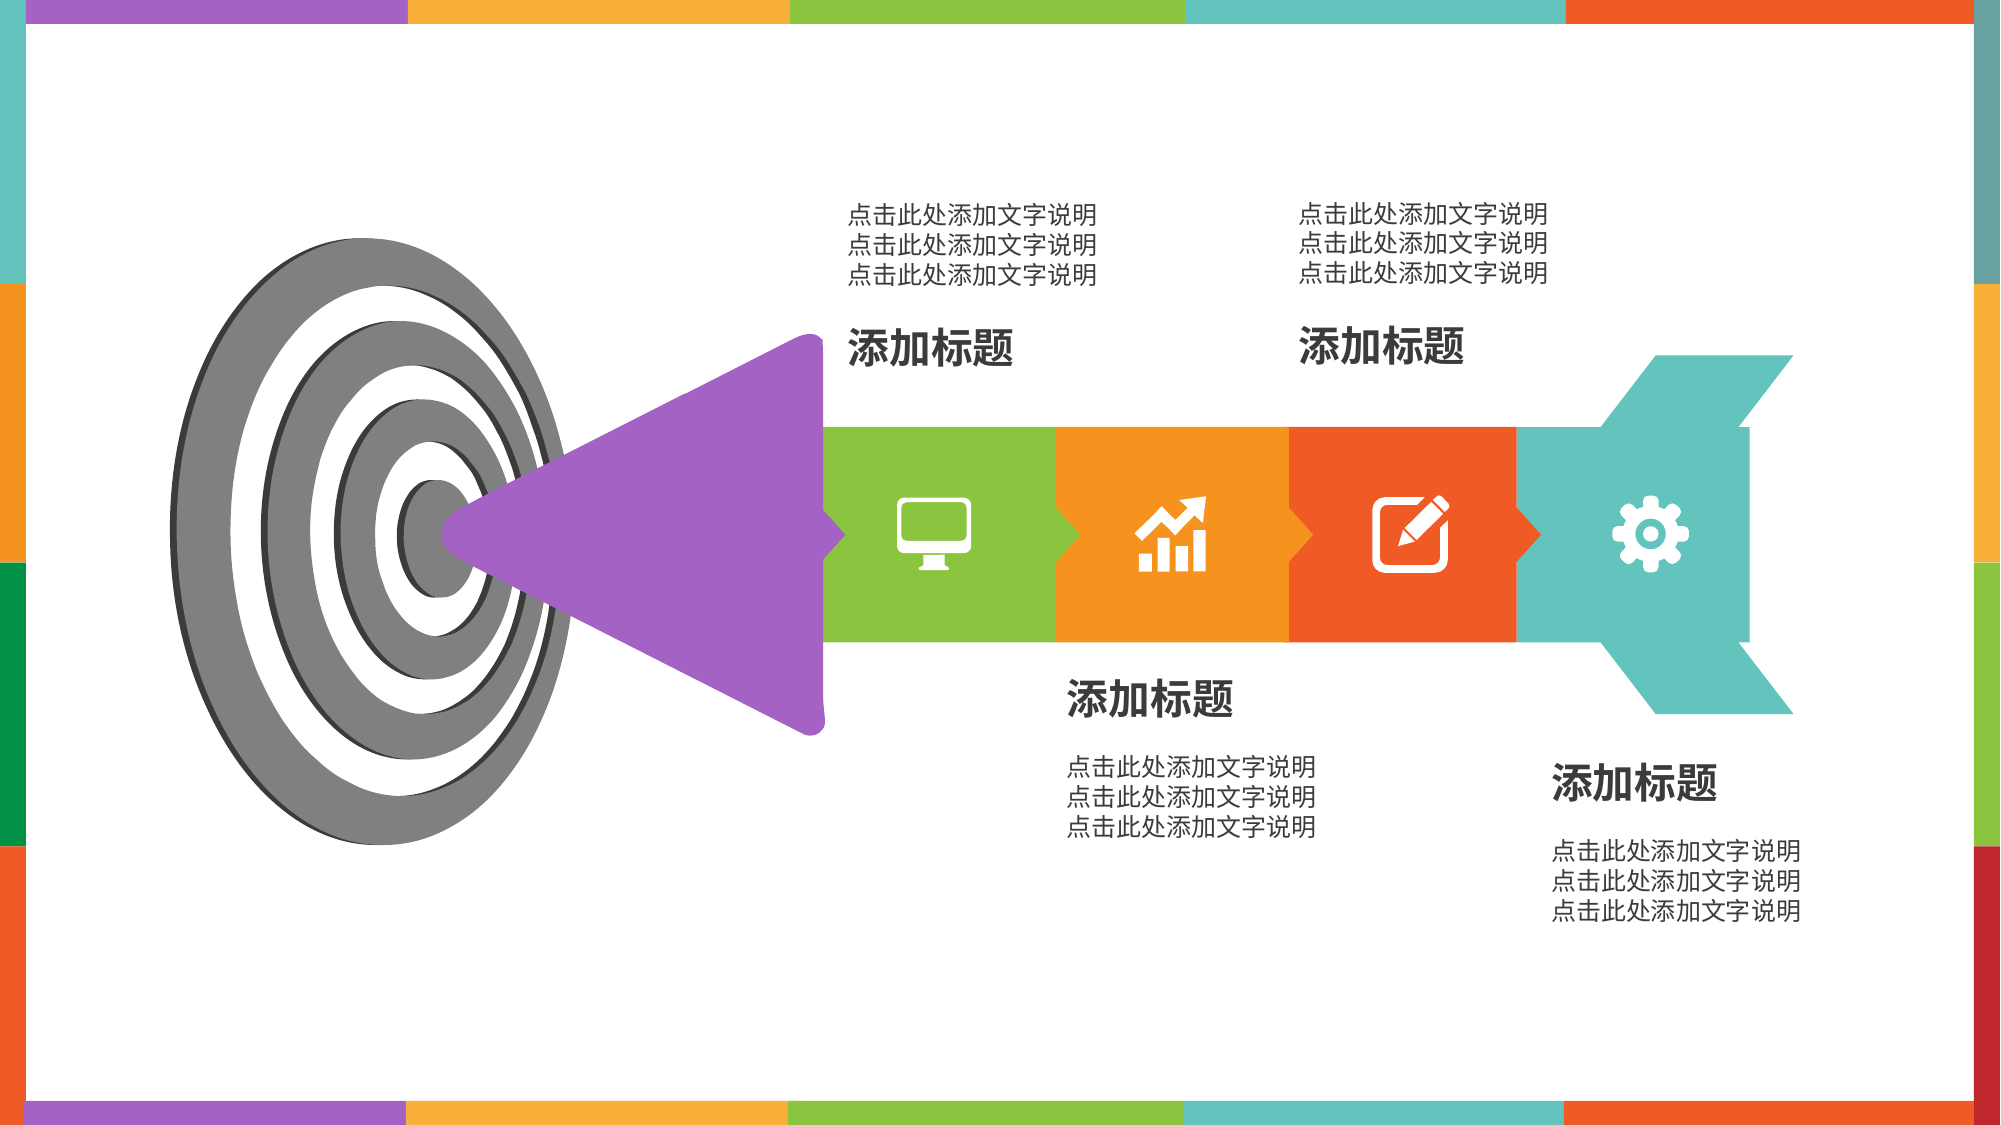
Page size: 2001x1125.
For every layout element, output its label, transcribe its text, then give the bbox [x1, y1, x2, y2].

text_box 添加标题 [1283, 312, 1525, 378]
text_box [168, 236, 576, 847]
text_box 添加标题 [1052, 665, 1294, 731]
text_box 添加标题 [1536, 749, 1778, 815]
text_box 点击此处添加文字说明 点击此处添加文字说明 点击此处添加文字说明 [1052, 744, 1348, 850]
text_box [896, 496, 973, 572]
text_box [1371, 496, 1449, 574]
text_box [1290, 425, 1543, 644]
text_box [1396, 494, 1451, 548]
text_box [825, 425, 1082, 644]
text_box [1134, 496, 1207, 572]
text_box 点击此处添加文字说明 点击此处添加文字说明 点击此处添加文字说明 [833, 192, 1129, 297]
text_box 添加标题 [833, 313, 1074, 379]
text_box [1518, 354, 1796, 716]
text_box 点击此处添加文字说明 点击此处添加文字说明 点击此处添加文字说明 [1283, 190, 1579, 296]
text_box [576, 332, 847, 737]
text_box [1611, 494, 1691, 574]
text_box 点击此处添加文字说明 点击此处添加文字说明 点击此处添加文字说明 [1536, 828, 1832, 933]
text_box [1057, 425, 1315, 644]
